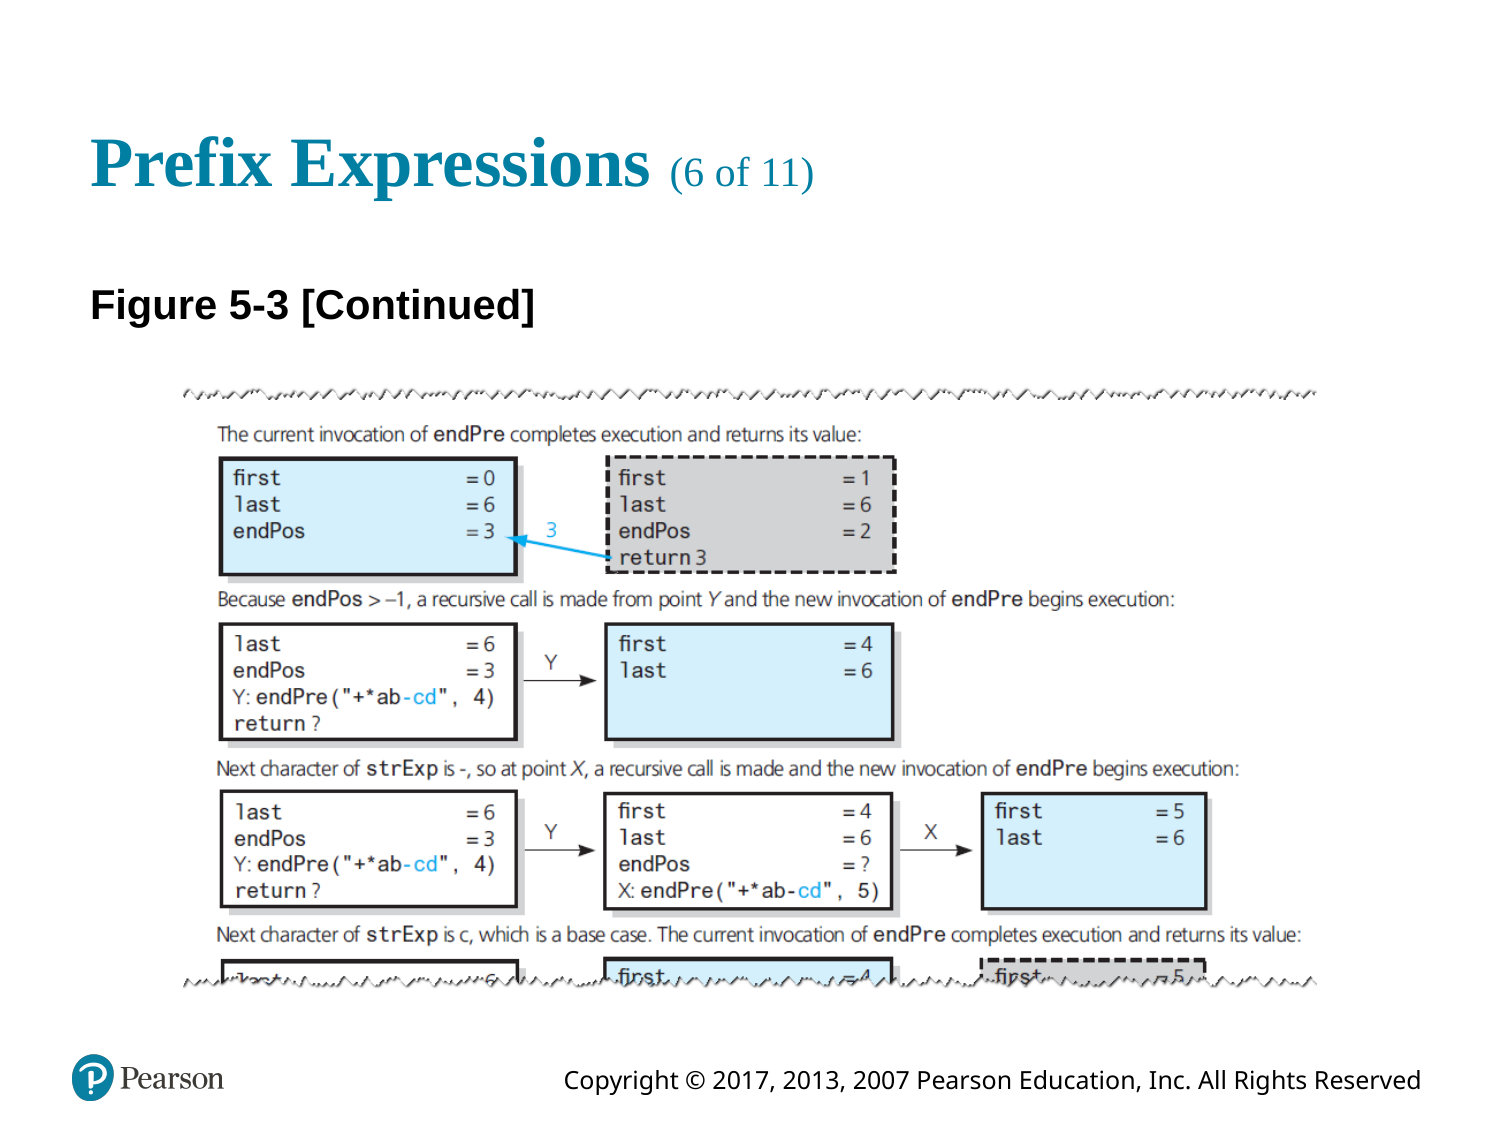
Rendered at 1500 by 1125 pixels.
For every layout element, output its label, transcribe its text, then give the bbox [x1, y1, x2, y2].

picture [98, 1054, 224, 1101]
picture [182, 384, 1318, 989]
title Prefix Expressions (6 of 11) [75, 35, 1425, 216]
picture [80, 1063, 106, 1088]
picture [72, 1054, 88, 1070]
picture [72, 1087, 83, 1101]
list Figure 5-3 [Continued] [75, 262, 1425, 338]
